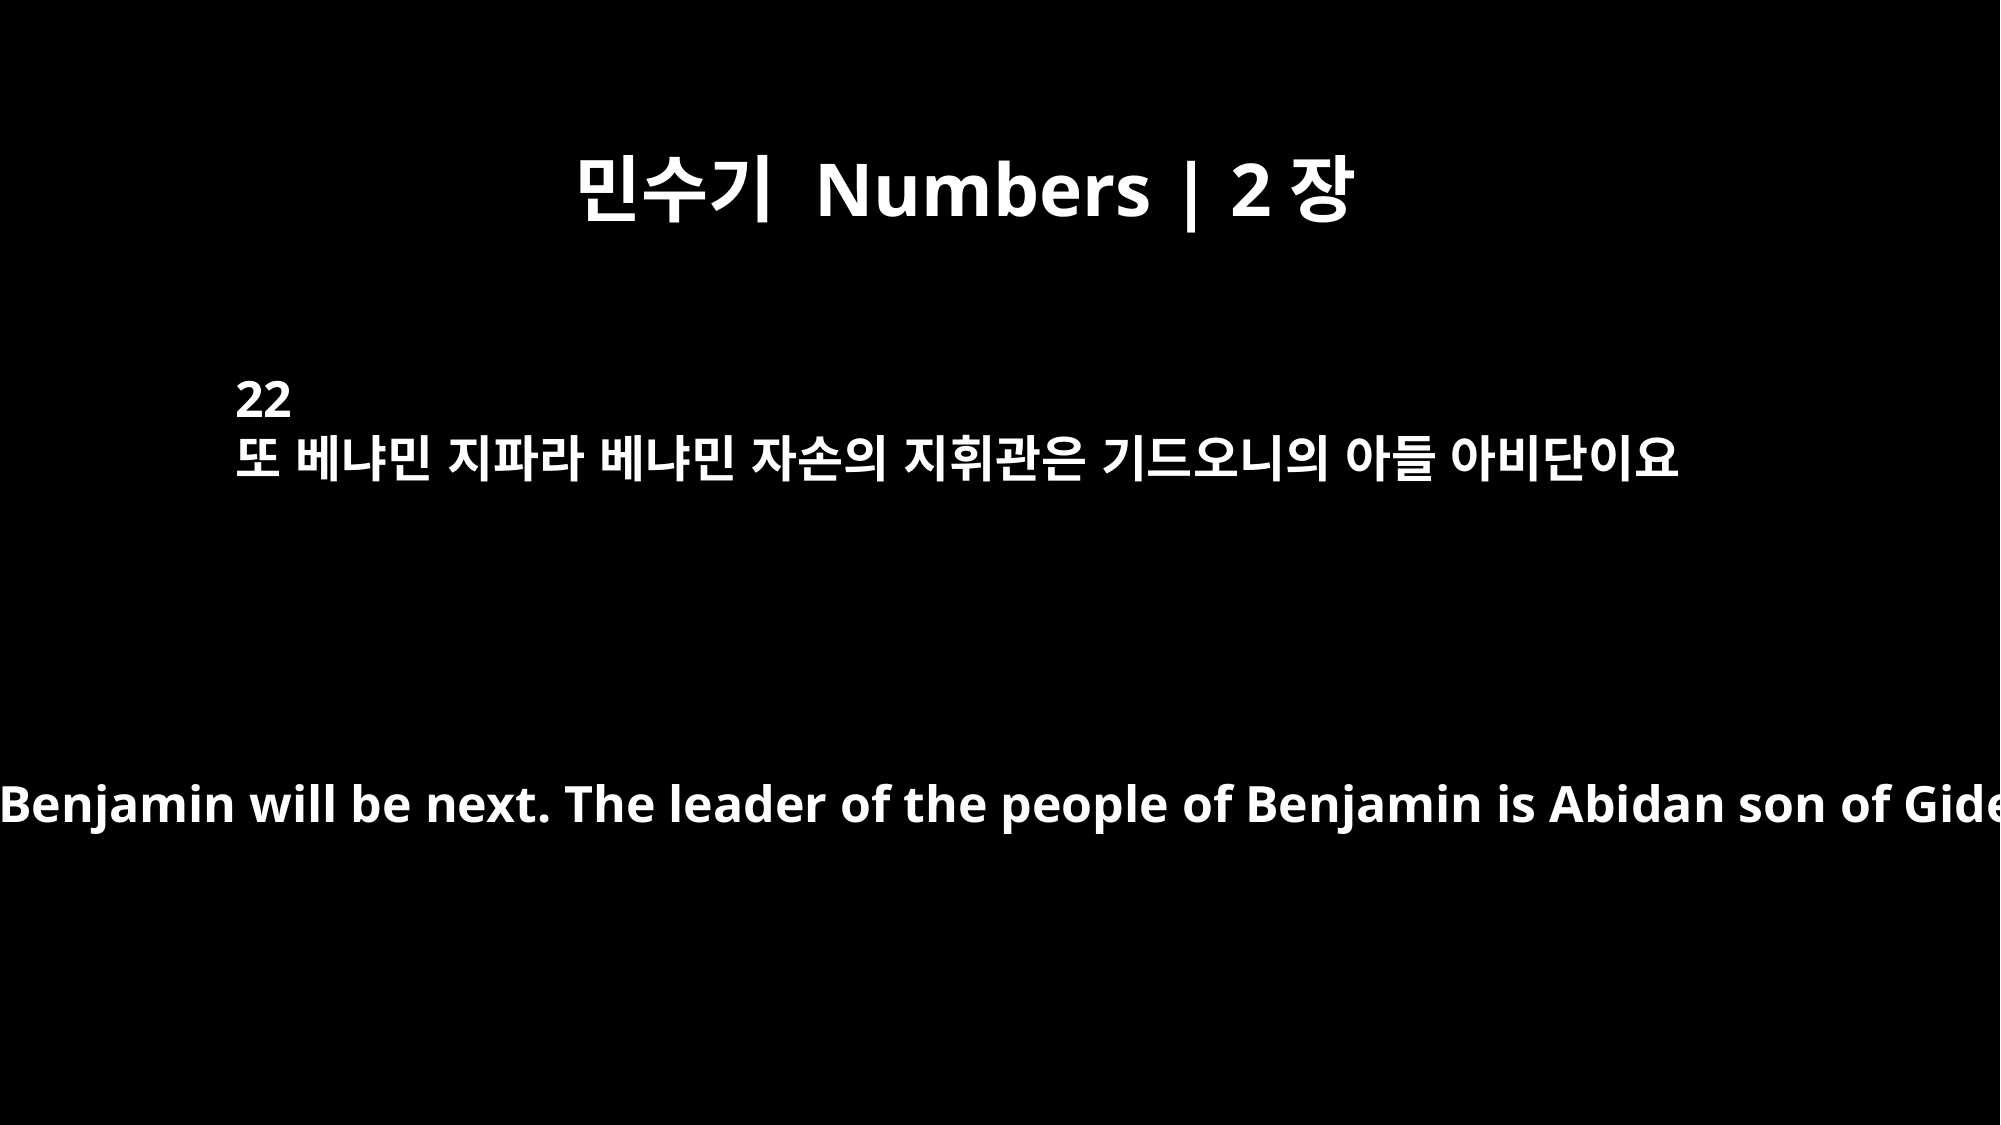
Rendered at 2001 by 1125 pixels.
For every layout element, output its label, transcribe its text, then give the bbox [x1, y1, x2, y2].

text_box The tribe of Benjamin will be next. The leader of the people of Benjamin is Abidan son of Gideoni. [0, 764, 2000, 840]
text_box 22 또 베냐민 지파라 베냐민 자손의 지휘관은 기드오니의 아들 아비단이요 [220, 359, 1697, 495]
text_box 민수기 Numbers | 2장 [559, 136, 1373, 239]
